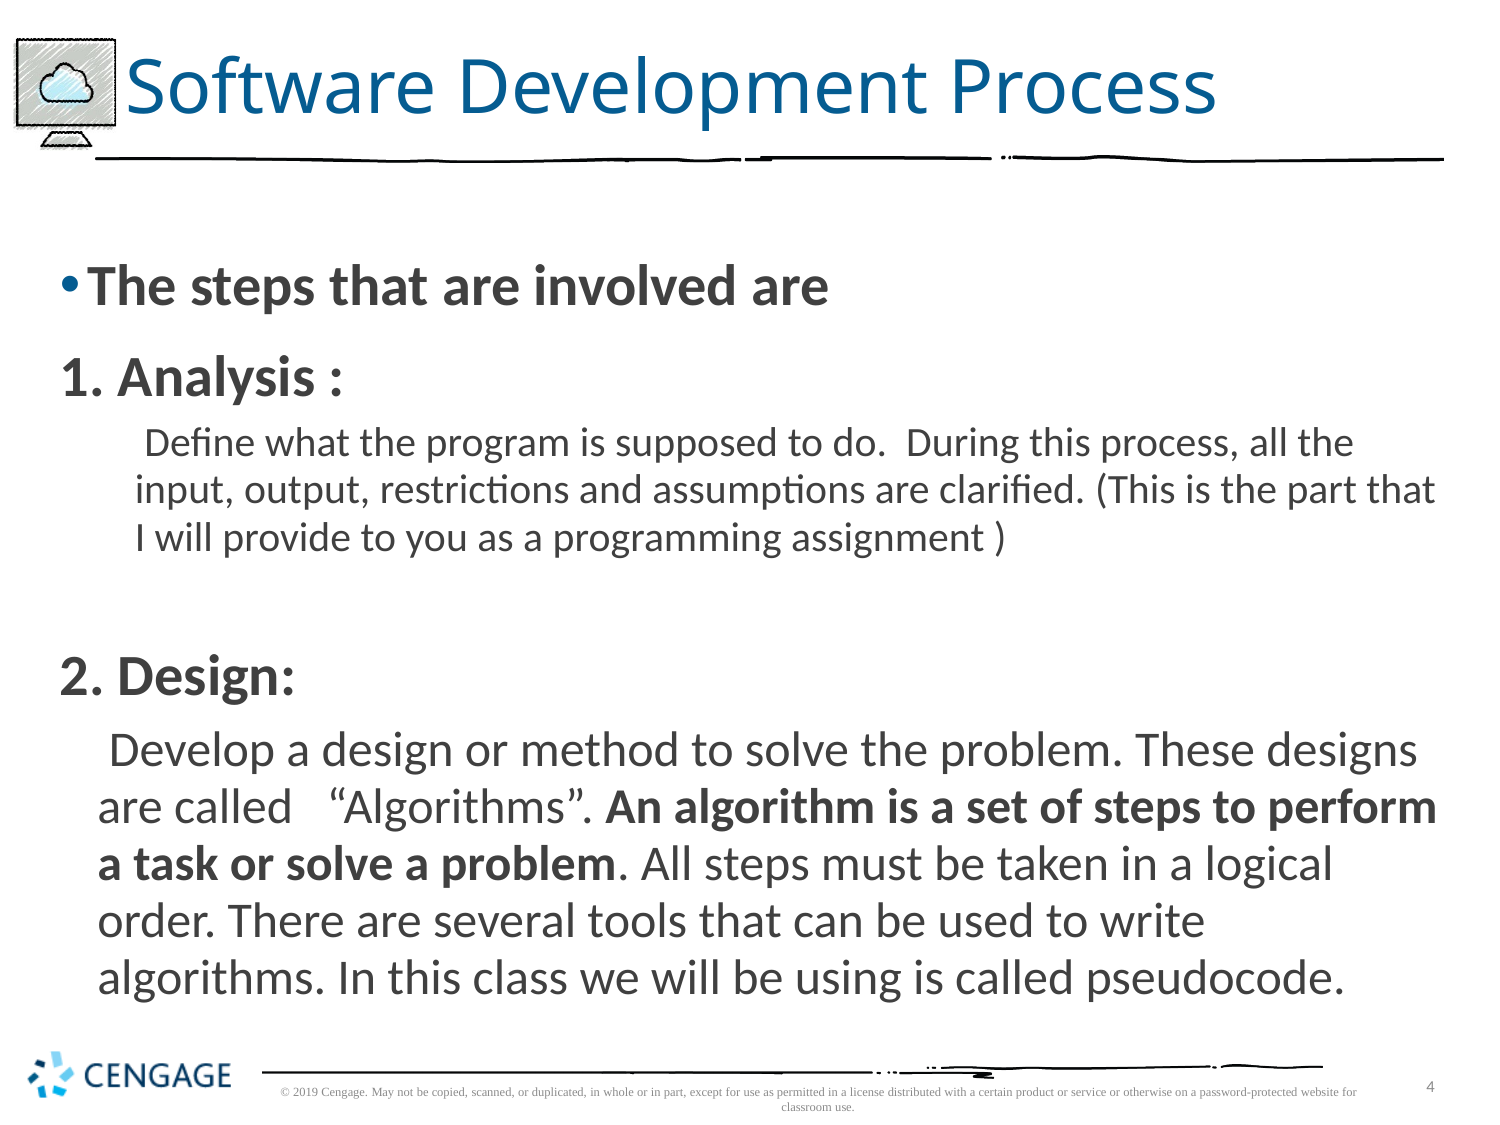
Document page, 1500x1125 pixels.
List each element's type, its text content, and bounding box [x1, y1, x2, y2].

list The steps that are involved are 1. Analysis : Define what the program is supposed to do. During this process, all the input, output, restrictions and assumptions are clarified. (This is the part that I will provide to you as a programming assignment ) 2. Design: Develop a design or method to solve the problem. These designs are called “Algorithms”. An algorithm is a set of steps to perform a task or solve a problem. All steps must be taken in a logical order. There are several tools that can be used to write algorithms. In this class we will be using is called pseudocode. [59, 252, 1441, 1090]
footer © 2019 Cengage. May not be copied, scanned, or duplicated, in whole or in part, except for use as permitted in a license distributed with a certain product or service or otherwise on a password-protected website for classroom use. [262, 1079, 1375, 1120]
title Software Development Process [125, 51, 1442, 130]
picture [13, 36, 117, 151]
picture [95, 155, 1444, 163]
picture [7, 1037, 244, 1111]
